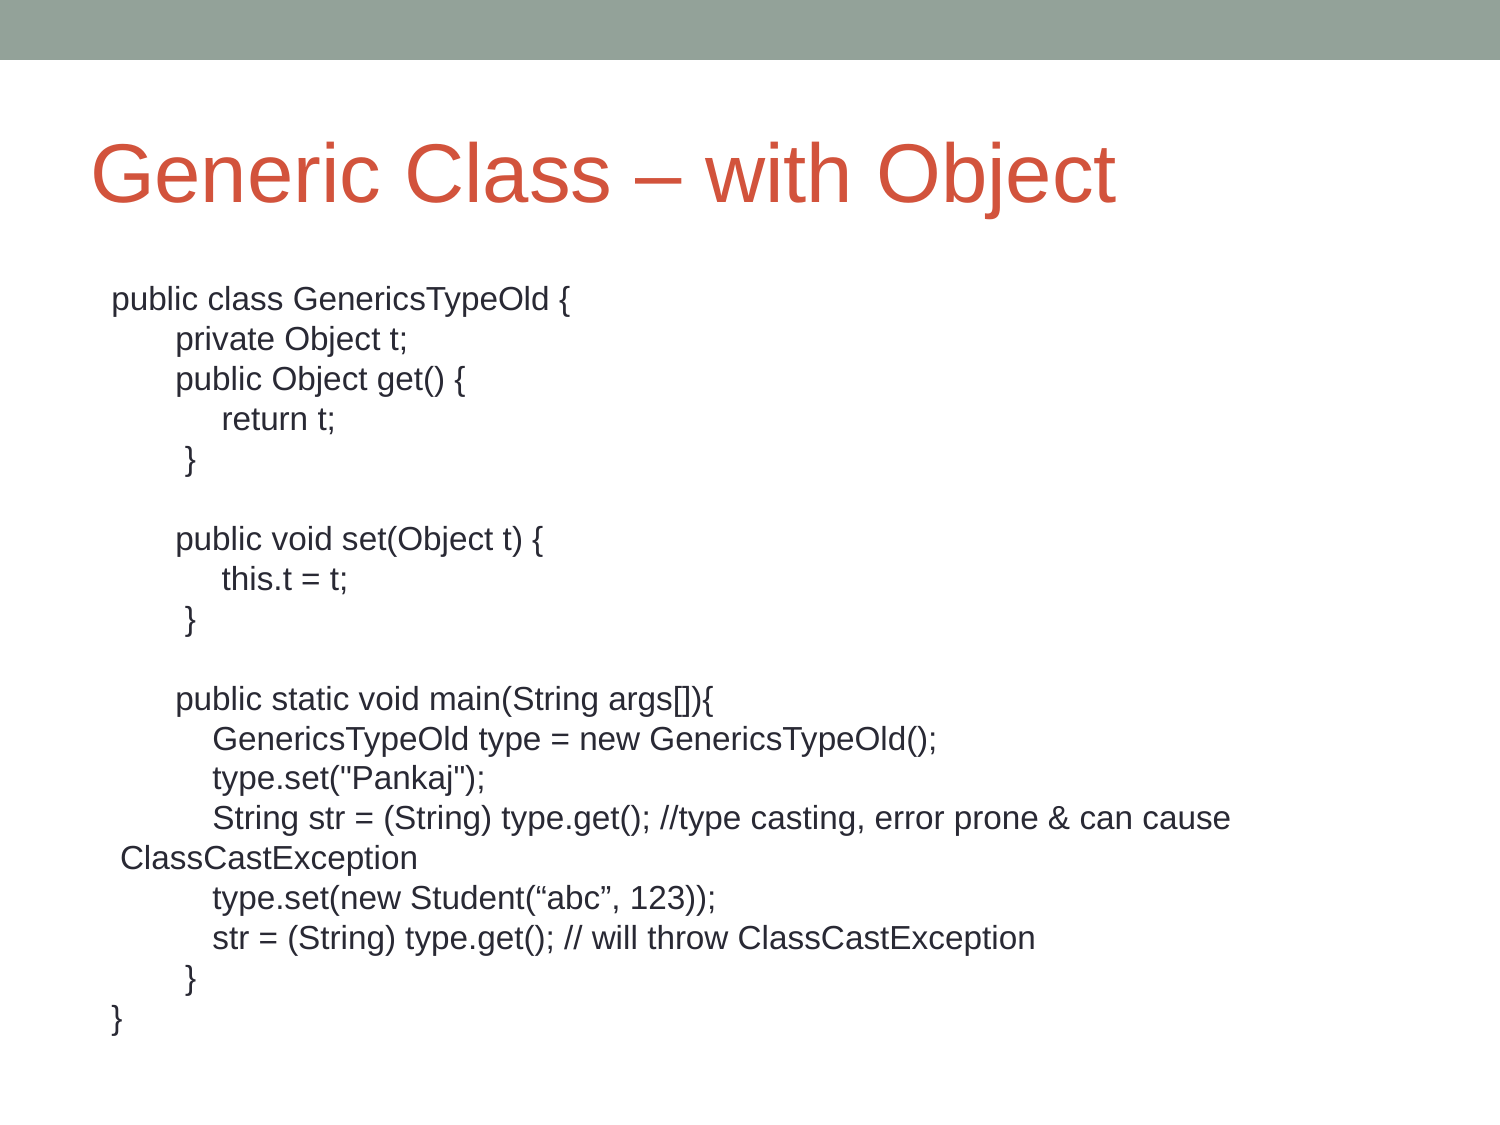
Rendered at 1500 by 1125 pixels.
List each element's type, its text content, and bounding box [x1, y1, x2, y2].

list public class GenericsTypeOld { private Object t; public Object get() { return t; } public void set(Object t) { this.t = t; } public static void main(String args[]){ GenericsTypeOld type = new GenericsTypeOld(); type.set("Pankaj"); String str = (String) type.get(); //type casting, error prone & can cause ClassCastException type.set(new Student(“abc”, 123)); str = (String) type.get(); // will throw ClassCastException } } [75, 262, 1475, 1063]
title Generic Class – with Object [75, 87, 1425, 250]
